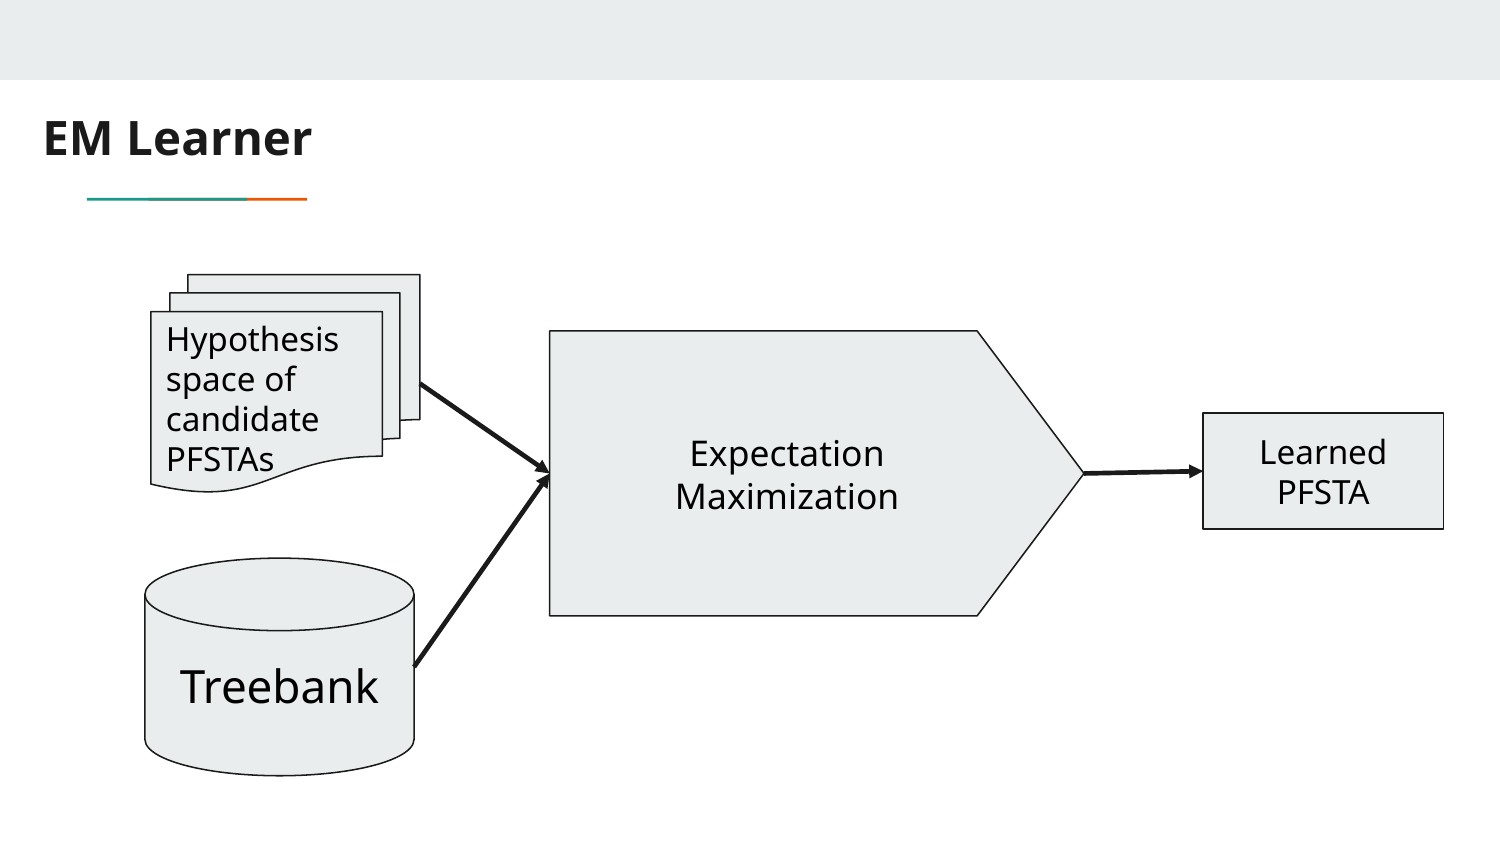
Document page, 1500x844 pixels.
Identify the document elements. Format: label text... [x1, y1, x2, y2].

text_box [549, 330, 1082, 616]
text_box Expectation Maximization [605, 416, 969, 532]
text_box Treebank [144, 558, 415, 776]
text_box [419, 383, 550, 472]
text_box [413, 473, 550, 668]
text_box Learned PFSTA [1203, 413, 1444, 530]
title EM Learner [27, 92, 1289, 181]
text_box Hypothesis space of candidate PFSTAs [150, 274, 420, 492]
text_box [1083, 470, 1204, 474]
